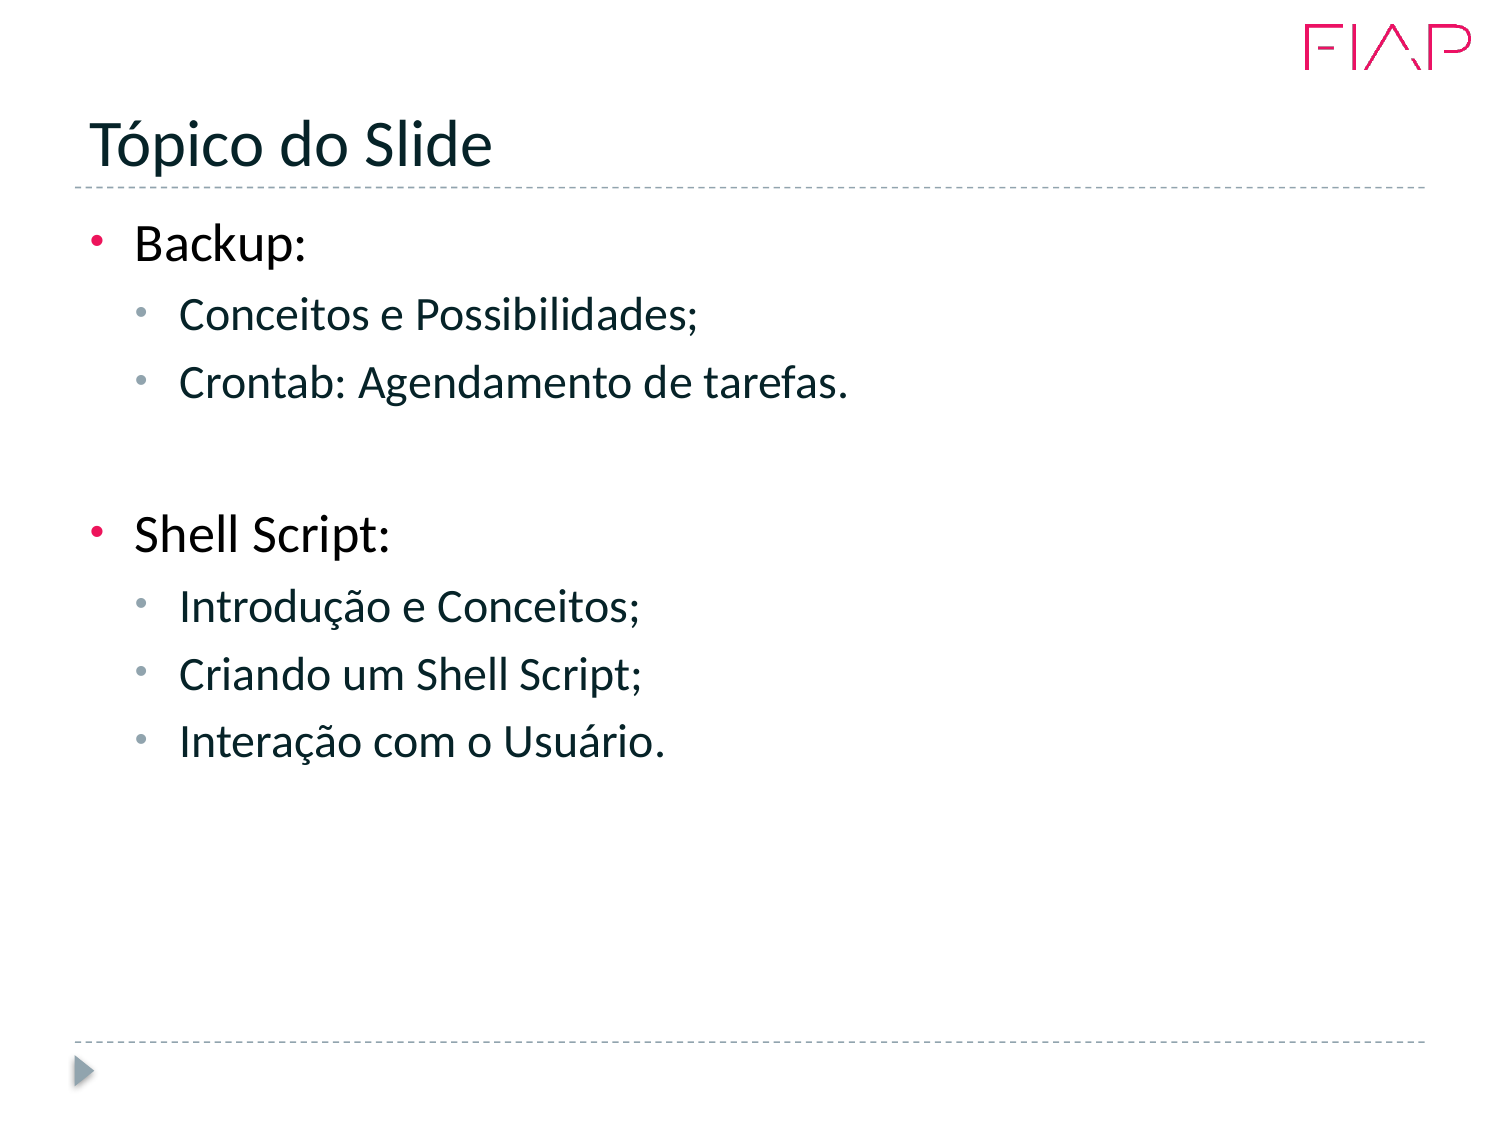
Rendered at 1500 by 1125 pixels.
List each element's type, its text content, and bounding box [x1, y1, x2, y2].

list Backup: Conceitos e Possibilidades; Crontab: Agendamento de tarefas. Shell Script: Introdução e Conceitos; Criando um Shell Script; Interação com o Usuário. [75, 200, 1425, 1010]
title Tópico do Slide [75, 24, 1425, 188]
picture [1425, 24, 1471, 70]
